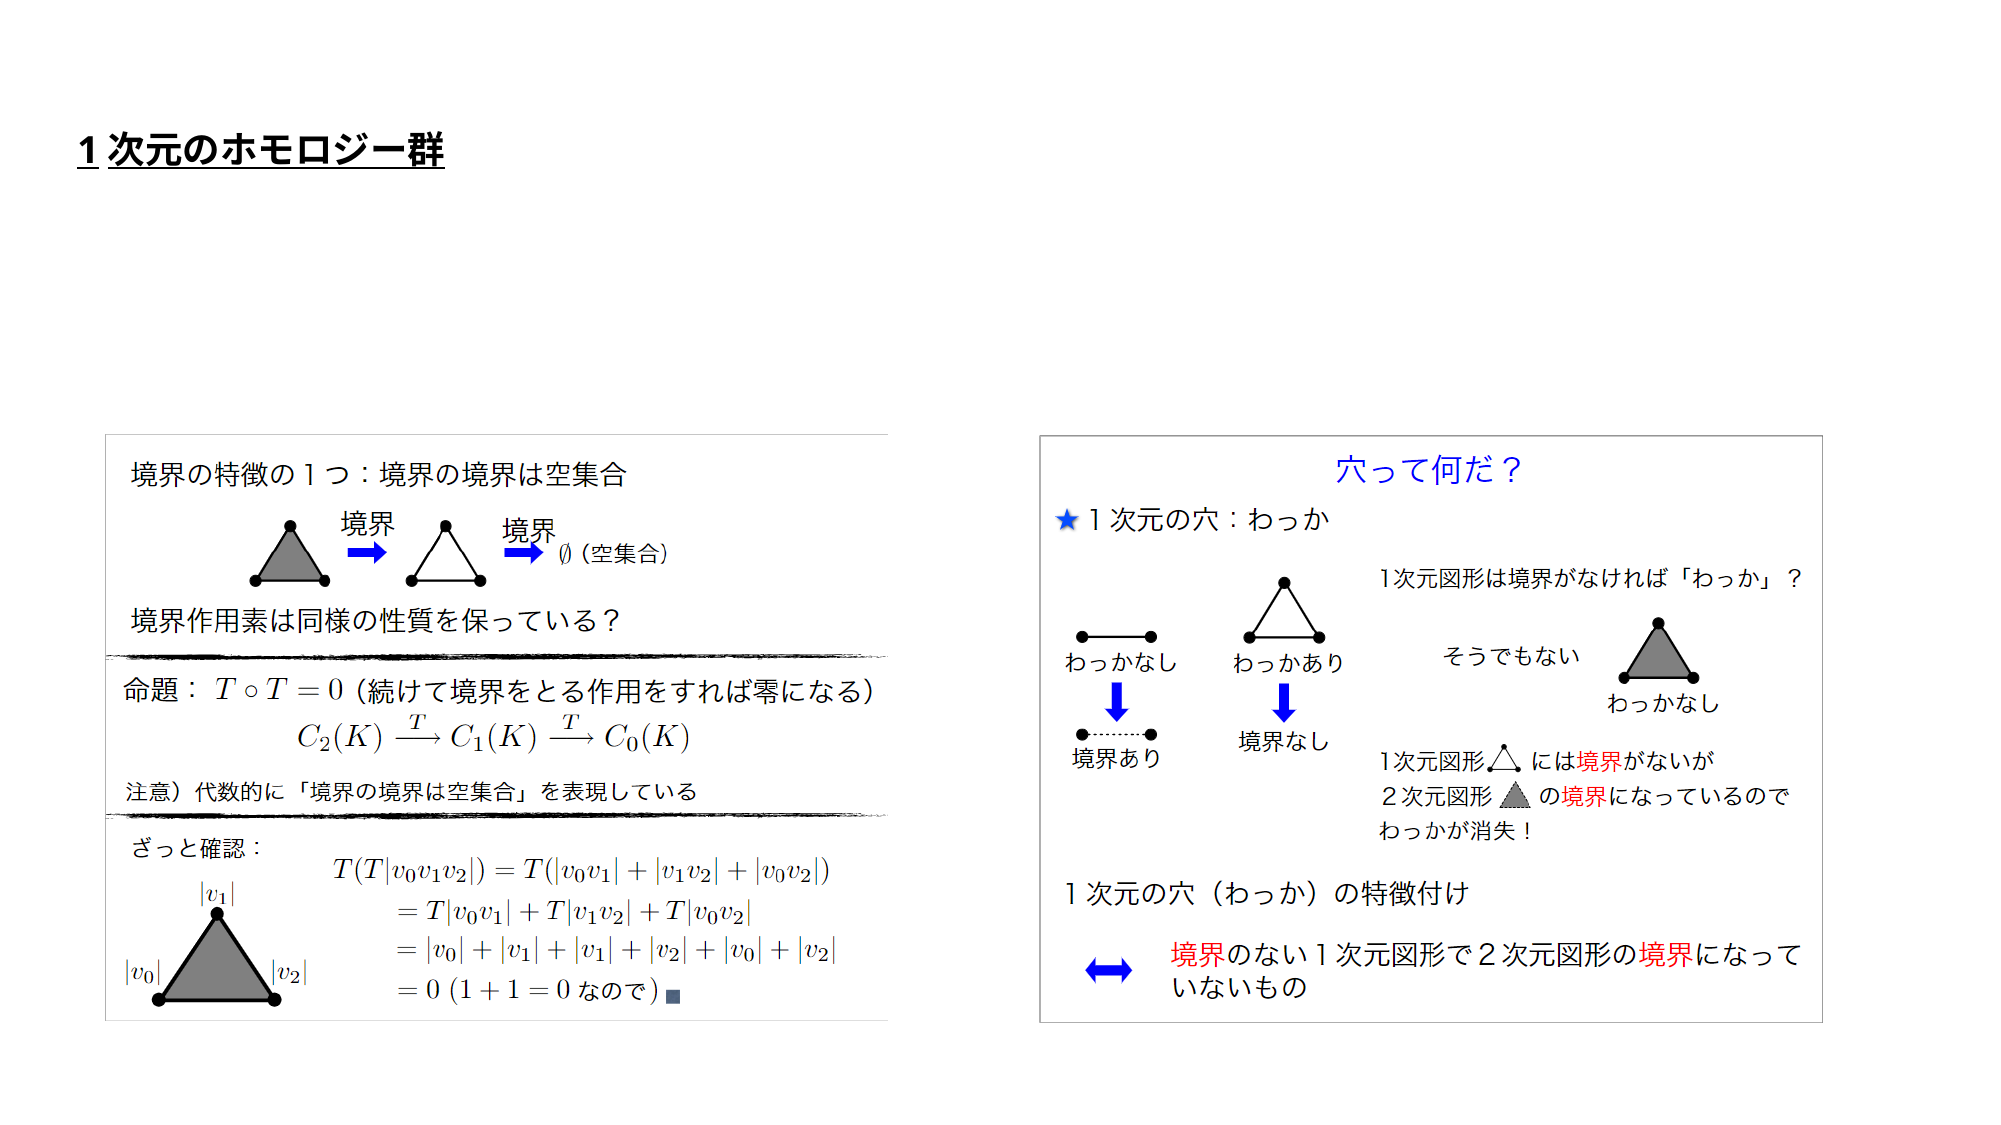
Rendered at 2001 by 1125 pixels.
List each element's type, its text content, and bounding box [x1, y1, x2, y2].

picture [105, 434, 888, 1023]
text_box 1次元のホモロジー群 [62, 118, 461, 179]
picture [1039, 434, 1823, 1023]
